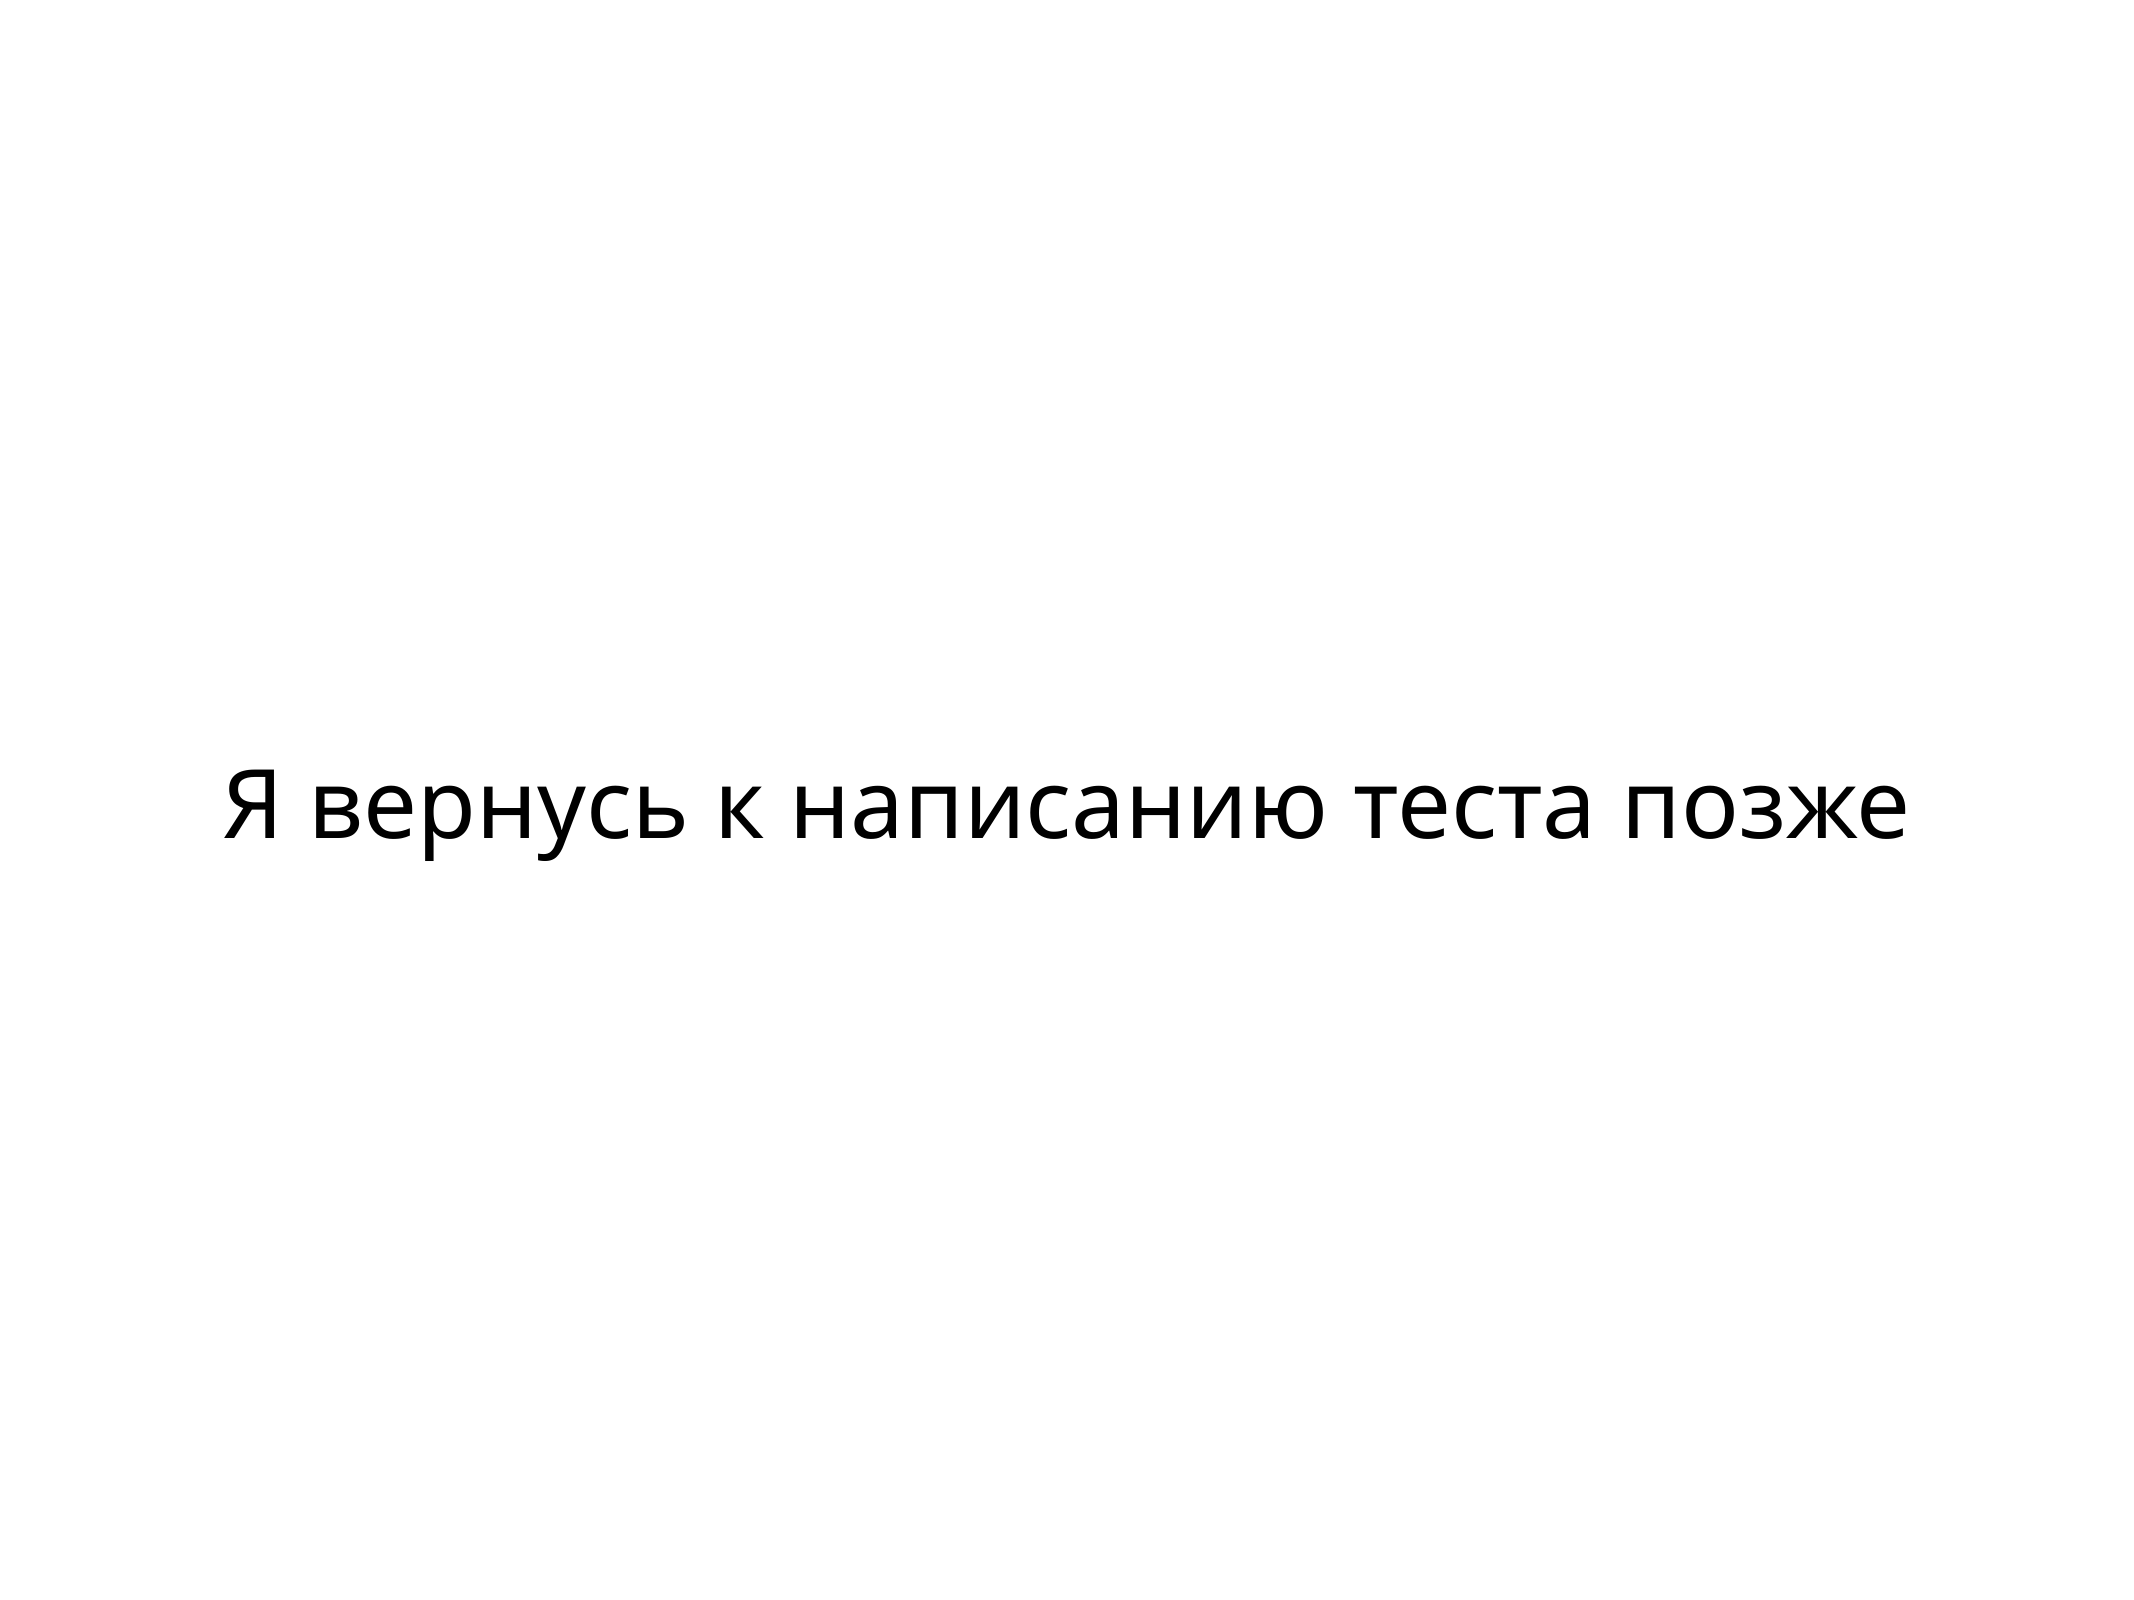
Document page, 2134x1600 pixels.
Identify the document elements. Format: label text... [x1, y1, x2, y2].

list Я вернусь к написанию теста позже [155, 283, 1978, 1317]
